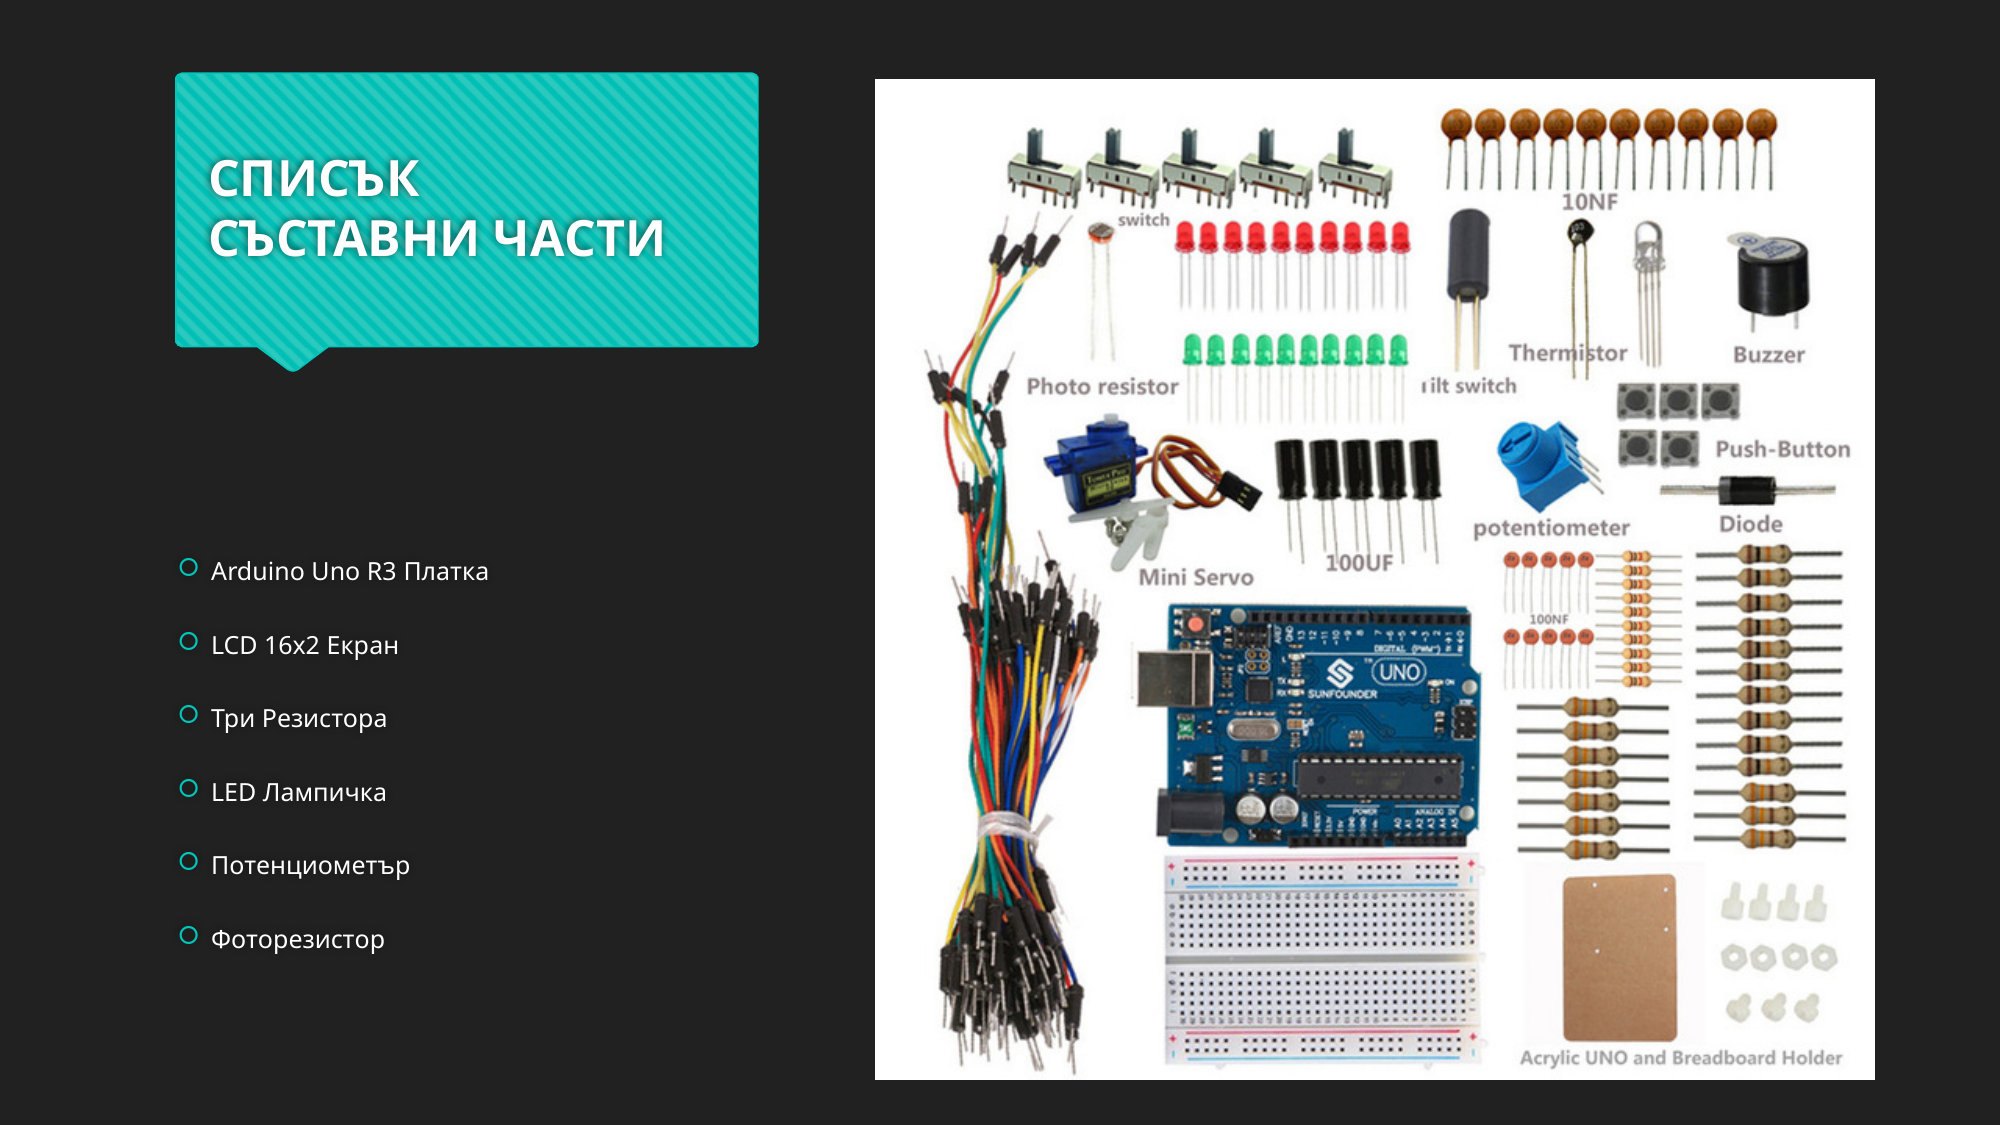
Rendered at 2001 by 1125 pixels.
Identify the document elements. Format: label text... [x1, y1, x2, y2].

title СПИСЪК СЪСТАВНИ ЧАСТИ [193, 53, 713, 274]
picture [874, 79, 1876, 1080]
list Arduino Uno R3 Платка LCD 16x2 Екран Три Резистора LED Лампичка Потенциометър Фоторезистор [162, 547, 684, 972]
